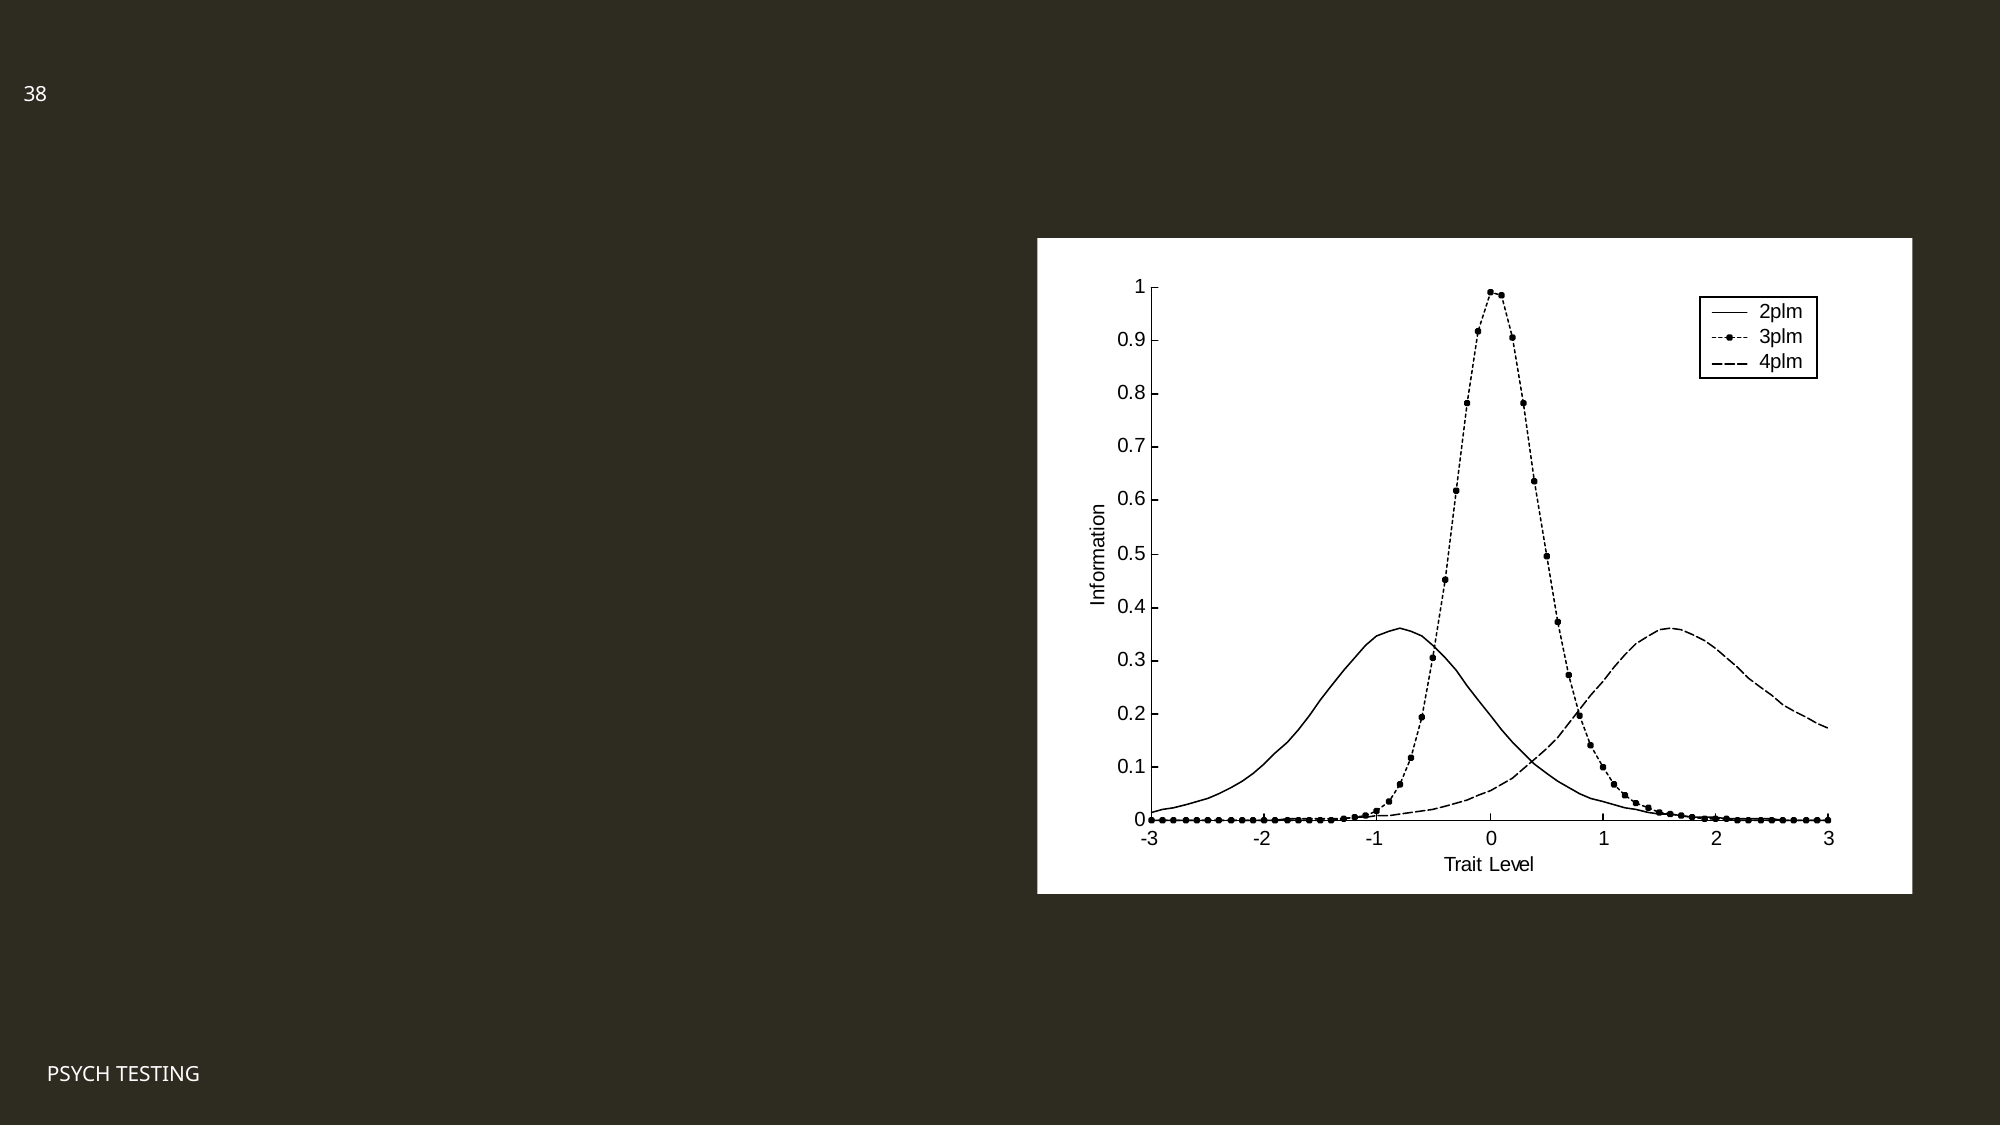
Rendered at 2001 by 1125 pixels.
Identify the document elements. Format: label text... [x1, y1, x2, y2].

picture [1037, 237, 1913, 895]
footer Psych Testing [31, 1052, 375, 1097]
slide_number 38 [8, 72, 63, 118]
